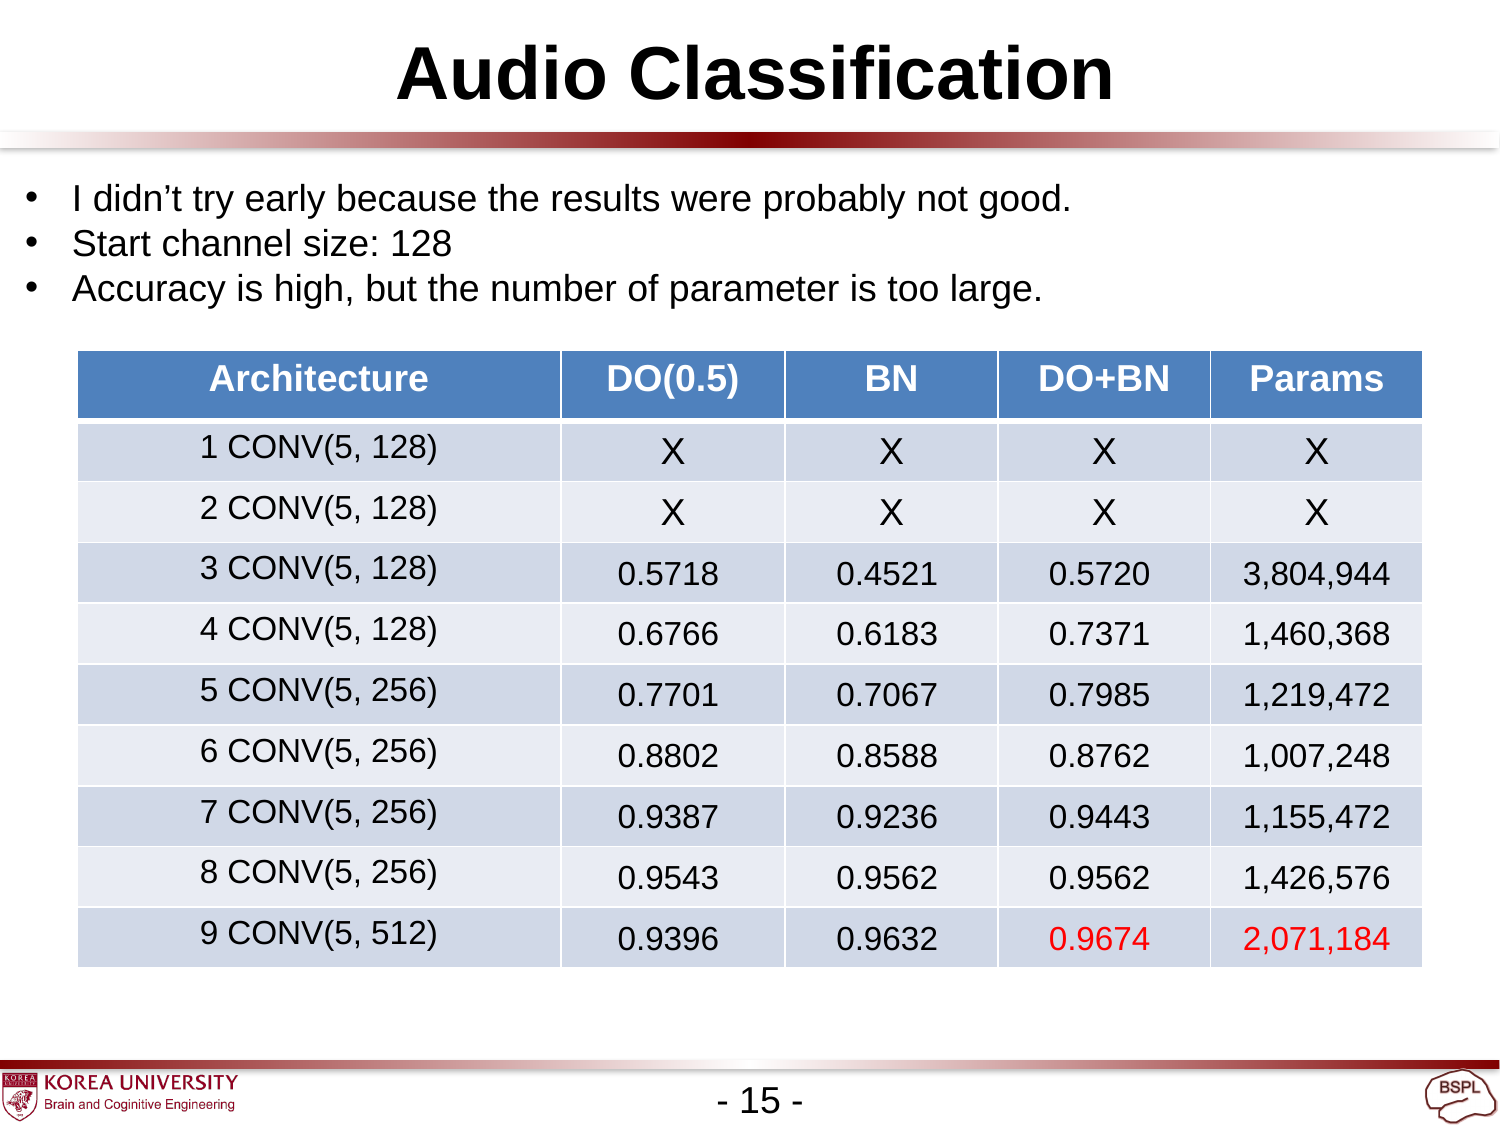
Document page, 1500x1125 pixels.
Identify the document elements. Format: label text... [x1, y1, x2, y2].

table_cell 0.9543 [562, 847, 784, 906]
table_cell 1,007,248 [1211, 726, 1422, 785]
table_cell 0.5718 [562, 543, 784, 602]
table_cell X [1211, 424, 1422, 481]
table_cell 8 CONV(5, 256) [78, 847, 560, 906]
table_cell 0.8802 [562, 726, 784, 785]
table_cell X [562, 424, 784, 481]
table_header BN [786, 351, 997, 418]
picture [1423, 1067, 1499, 1125]
table_cell X [562, 482, 784, 542]
table_cell 0.9632 [786, 908, 997, 967]
table_header Architecture [78, 351, 560, 418]
table_cell 1 CONV(5, 128) [78, 424, 560, 481]
table_cell 0.6183 [786, 604, 997, 663]
table_cell 0.9396 [562, 908, 784, 967]
table_cell 0.9236 [786, 787, 997, 846]
table_cell 0.7067 [786, 665, 997, 724]
table_cell 5 CONV(5, 256) [78, 665, 560, 724]
table_cell 1,460,368 [1211, 604, 1422, 663]
table_cell 0.9562 [999, 847, 1210, 906]
table_cell 1,219,472 [1211, 665, 1422, 724]
table_cell 3,804,944 [1211, 543, 1422, 602]
table_cell 0.7701 [562, 665, 784, 724]
table_cell 0.4521 [786, 543, 997, 602]
table_header DO+BN [999, 351, 1210, 418]
table_cell 7 CONV(5, 256) [78, 787, 560, 846]
table_cell 3 CONV(5, 128) [78, 543, 560, 602]
text_box I didn’t try early because the results were probably not good. Start channel size: 128 Accuracy is high, but the number of parameter is too large. [10, 166, 1424, 327]
table_cell 4 CONV(5, 128) [78, 604, 560, 663]
table_header Params [1211, 351, 1422, 418]
table_cell 0.5720 [999, 543, 1210, 602]
table_cell 0.9674 [999, 908, 1210, 967]
table_cell X [1211, 482, 1422, 542]
table_cell 9 CONV(5, 512) [78, 908, 560, 967]
table_cell 0.9562 [786, 847, 997, 906]
text_box Audio Classification [0, 3, 1500, 123]
table_cell 1,426,576 [1211, 847, 1422, 906]
table_cell X [786, 424, 997, 481]
table_cell 2,071,184 [1211, 908, 1422, 967]
picture [2, 1068, 243, 1124]
table_cell 0.9443 [999, 787, 1210, 846]
table_cell 6 CONV(5, 256) [78, 726, 560, 785]
table_cell 0.7985 [999, 665, 1210, 724]
table_cell 0.6766 [562, 604, 784, 663]
table_cell X [999, 424, 1210, 481]
table_cell 0.8762 [999, 726, 1210, 785]
text_box - 15 - [701, 1068, 819, 1125]
table_header DO(0.5) [562, 351, 784, 418]
table_cell 1,155,472 [1211, 787, 1422, 846]
table_cell X [786, 482, 997, 542]
table_cell X [999, 482, 1210, 542]
table_cell 0.8588 [786, 726, 997, 785]
table_cell 2 CONV(5, 128) [78, 482, 560, 542]
table_cell 0.9387 [562, 787, 784, 846]
table_cell 0.7371 [999, 604, 1210, 663]
